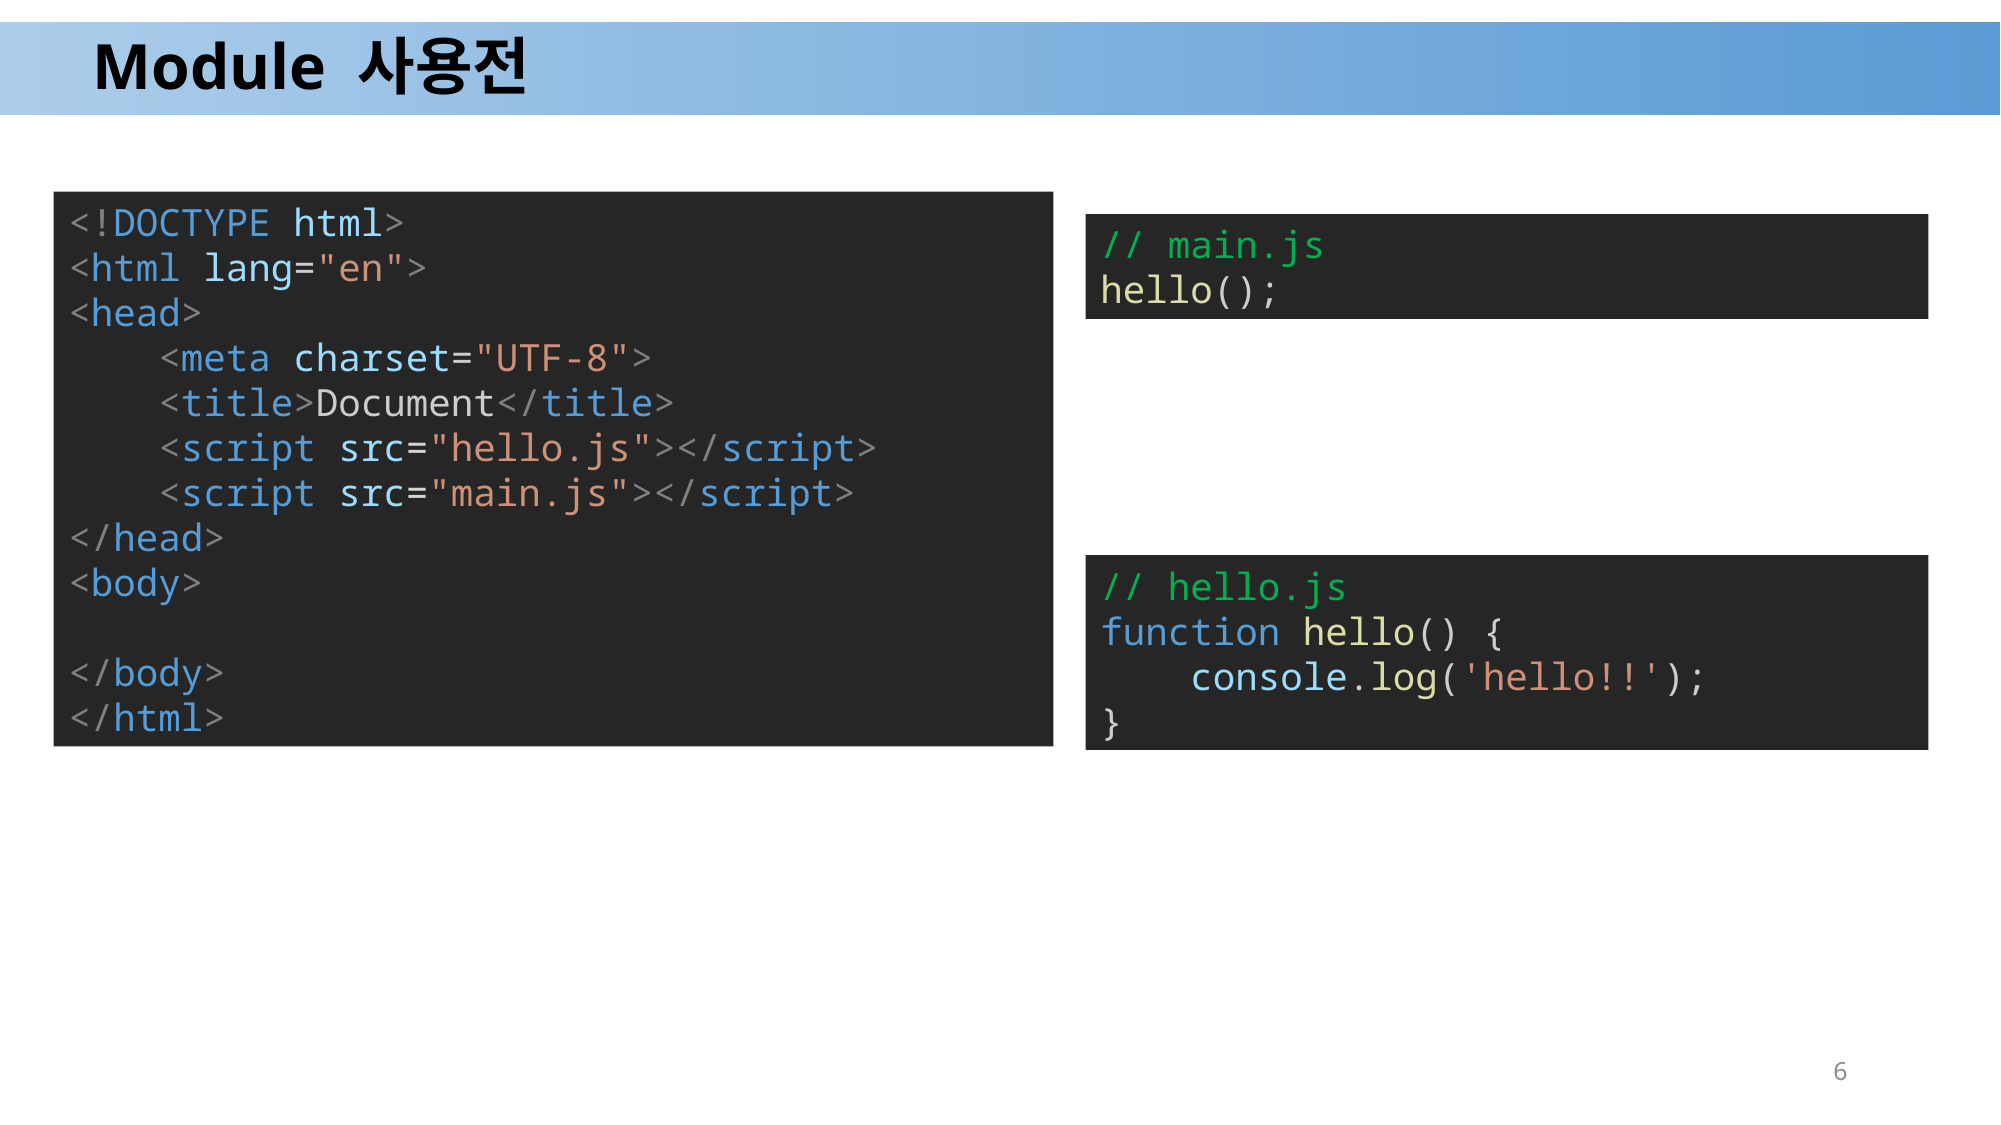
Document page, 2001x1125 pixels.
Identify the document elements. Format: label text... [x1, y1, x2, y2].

text_box <!DOCTYPE html> <html lang="en"> <head> <meta charset="UTF-8"> <title>Document</title> <script src="hello.js"></script> <script src="main.js"></script> </head> <body> </body> </html> [53, 191, 1054, 747]
text_box // hello.js function hello() { console.log('hello!!'); } [1085, 555, 1929, 750]
slide_number 6 [1412, 1042, 1863, 1103]
text_box // main.js hello(); [1085, 214, 1929, 319]
title Module 사용전 [77, 22, 1569, 116]
